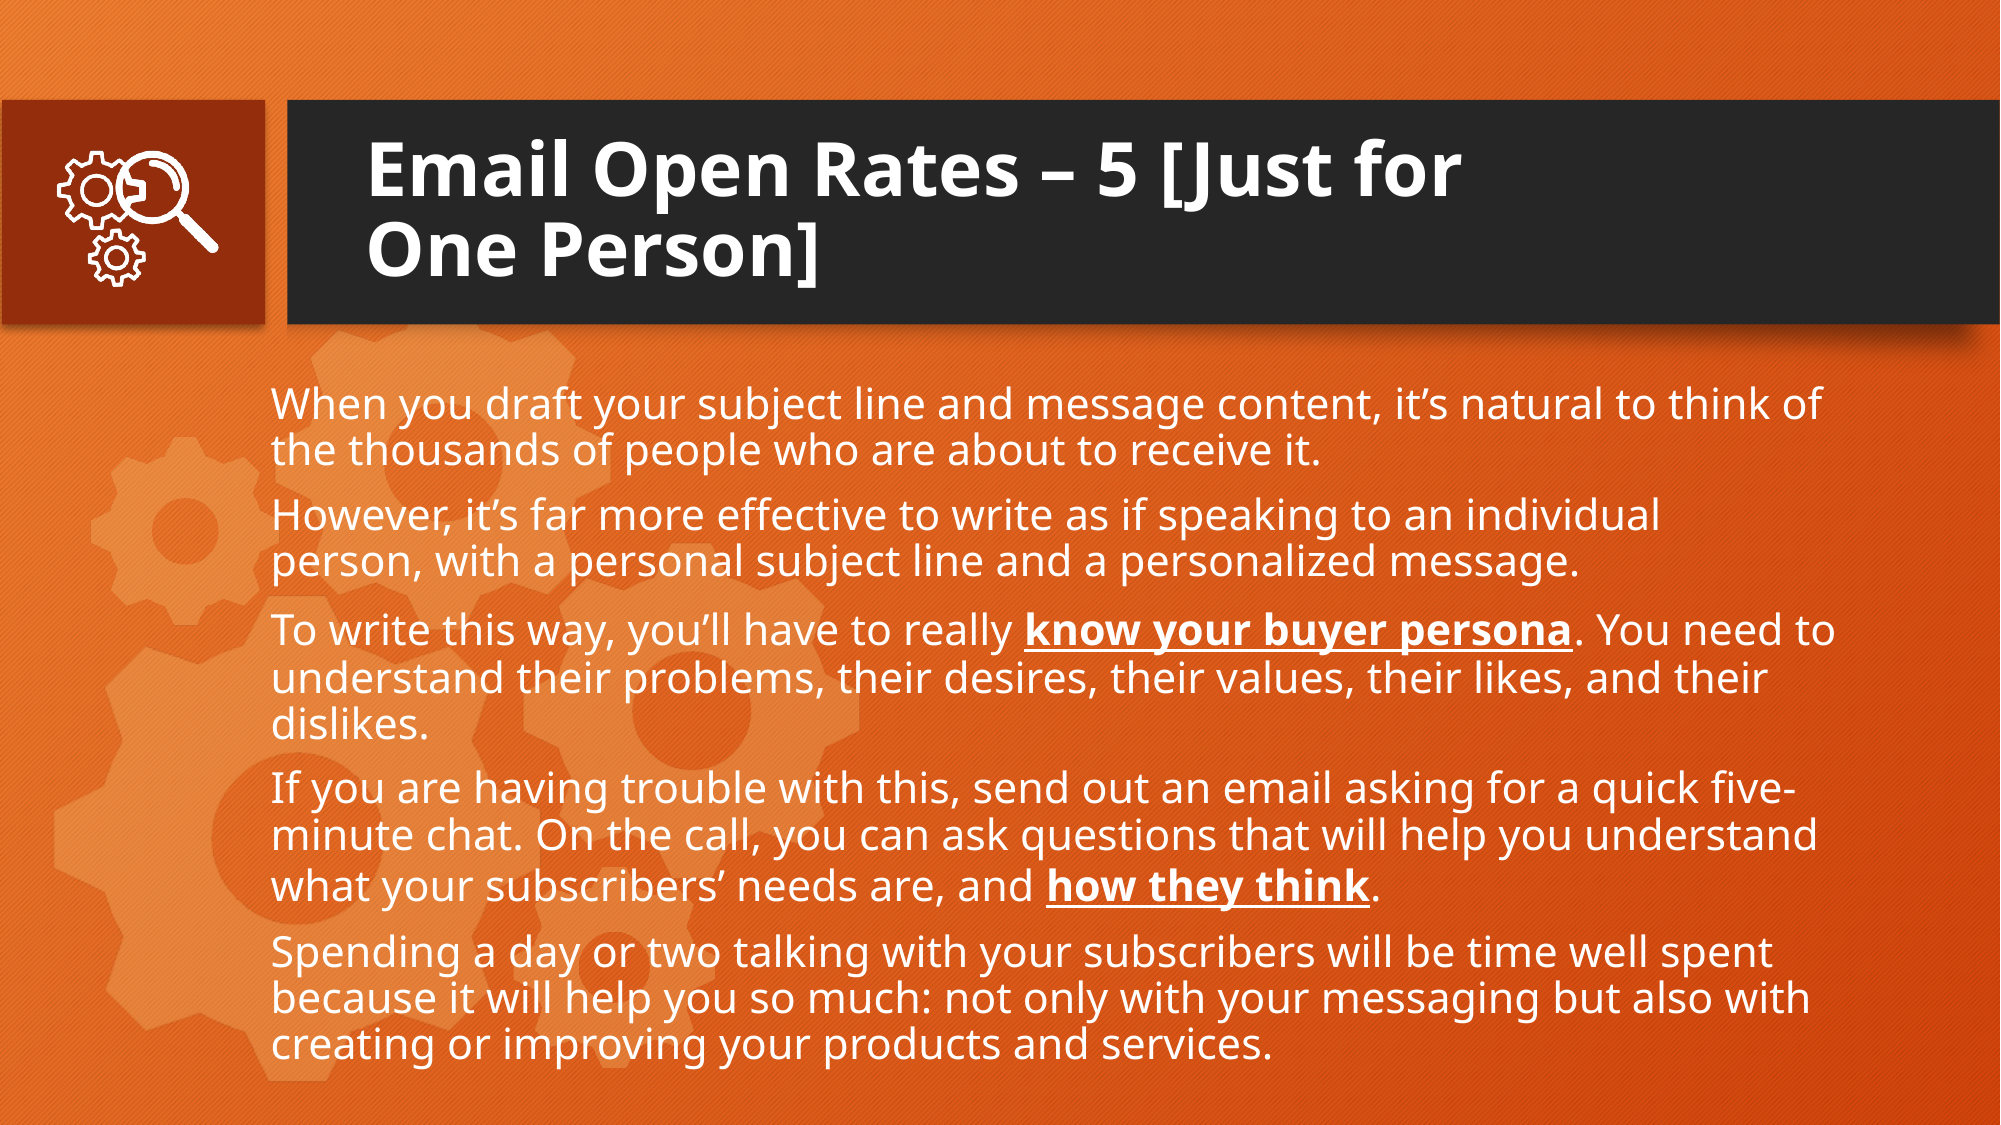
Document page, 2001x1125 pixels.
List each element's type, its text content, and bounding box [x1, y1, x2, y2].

list When you draft your subject line and message content, it’s natural to think of the thousands of people who are about to receive it. However, it’s far more effective to write as if speaking to an individual person, with a personal subject line and a personalized message. To write this way, you’ll have to really know your buyer persona. You need to understand their problems, their desires, their values, their likes, and their dislikes. If you are having trouble with this, send out an email asking for a quick five-minute chat. On the call, you can ask questions that will help you understand what your subscribers’ needs are, and how they think. Spending a day or two talking with your subscribers will be time well spent because it will help you so much: not only with your messaging but also with creating or improving your products and services. [255, 374, 1899, 1087]
title Email Open Rates – 5 [Just for One Person] [350, 123, 1928, 301]
picture [11, 100, 2000, 1109]
